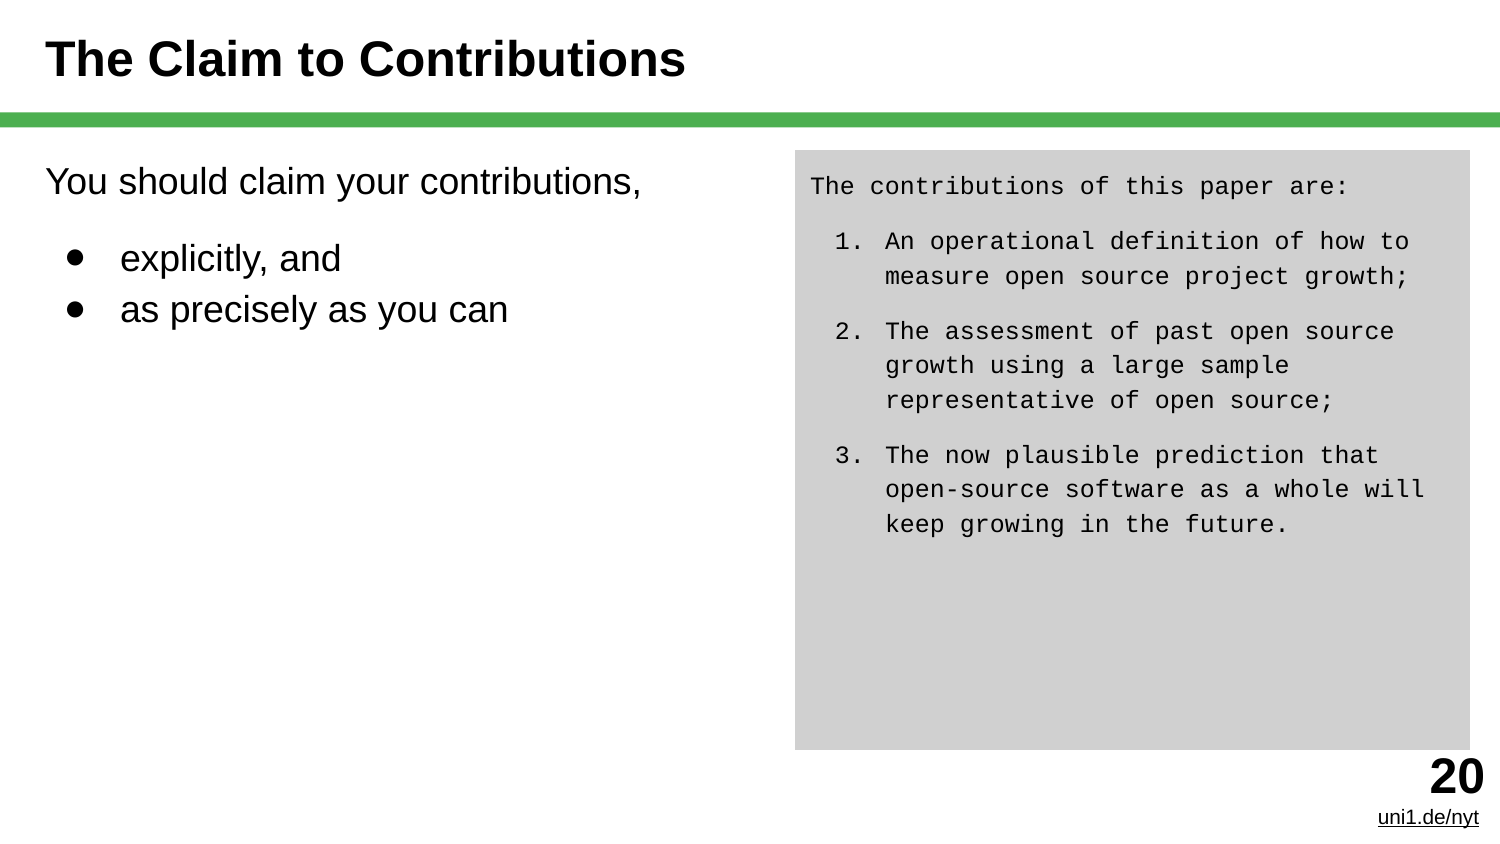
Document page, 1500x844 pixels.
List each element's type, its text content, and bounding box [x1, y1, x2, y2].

list The contributions of this paper are: An operational definition of how to measure open source project growth; The assessment of past open source growth using a large sample representative of open source; The now plausible prediction that open-source software as a whole will keep growing in the future. [795, 150, 1470, 750]
slide_number ‹#› uni1.de/nyt [1200, 693, 1500, 844]
title The Claim to Contributions [0, 0, 1500, 113]
list You should claim your contributions, explicitly, and as precisely as you can [45, 150, 720, 825]
